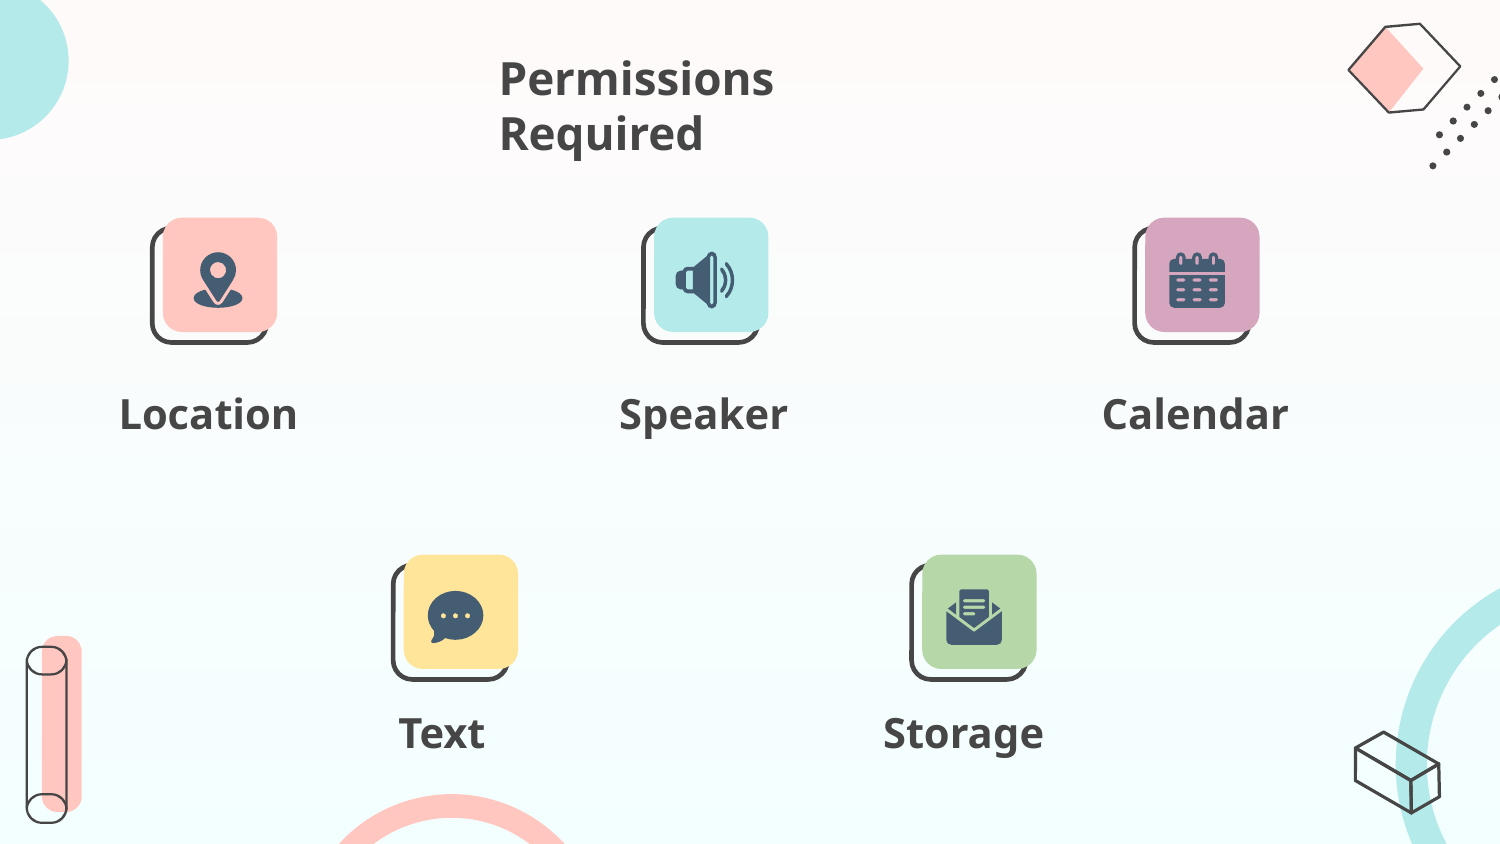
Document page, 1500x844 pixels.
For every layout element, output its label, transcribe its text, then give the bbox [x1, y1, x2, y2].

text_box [675, 251, 737, 309]
subtitle Storage [868, 701, 1081, 758]
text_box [193, 251, 243, 309]
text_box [392, 554, 519, 680]
subtitle Location [103, 382, 349, 440]
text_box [1134, 217, 1260, 343]
subtitle Calendar [1059, 382, 1332, 440]
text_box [1169, 251, 1226, 309]
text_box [152, 217, 278, 343]
title Permissions Required [483, 34, 979, 127]
subtitle Speaker [575, 382, 833, 440]
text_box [643, 217, 769, 343]
subtitle Text [383, 701, 528, 758]
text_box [946, 588, 1003, 646]
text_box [911, 554, 1037, 680]
